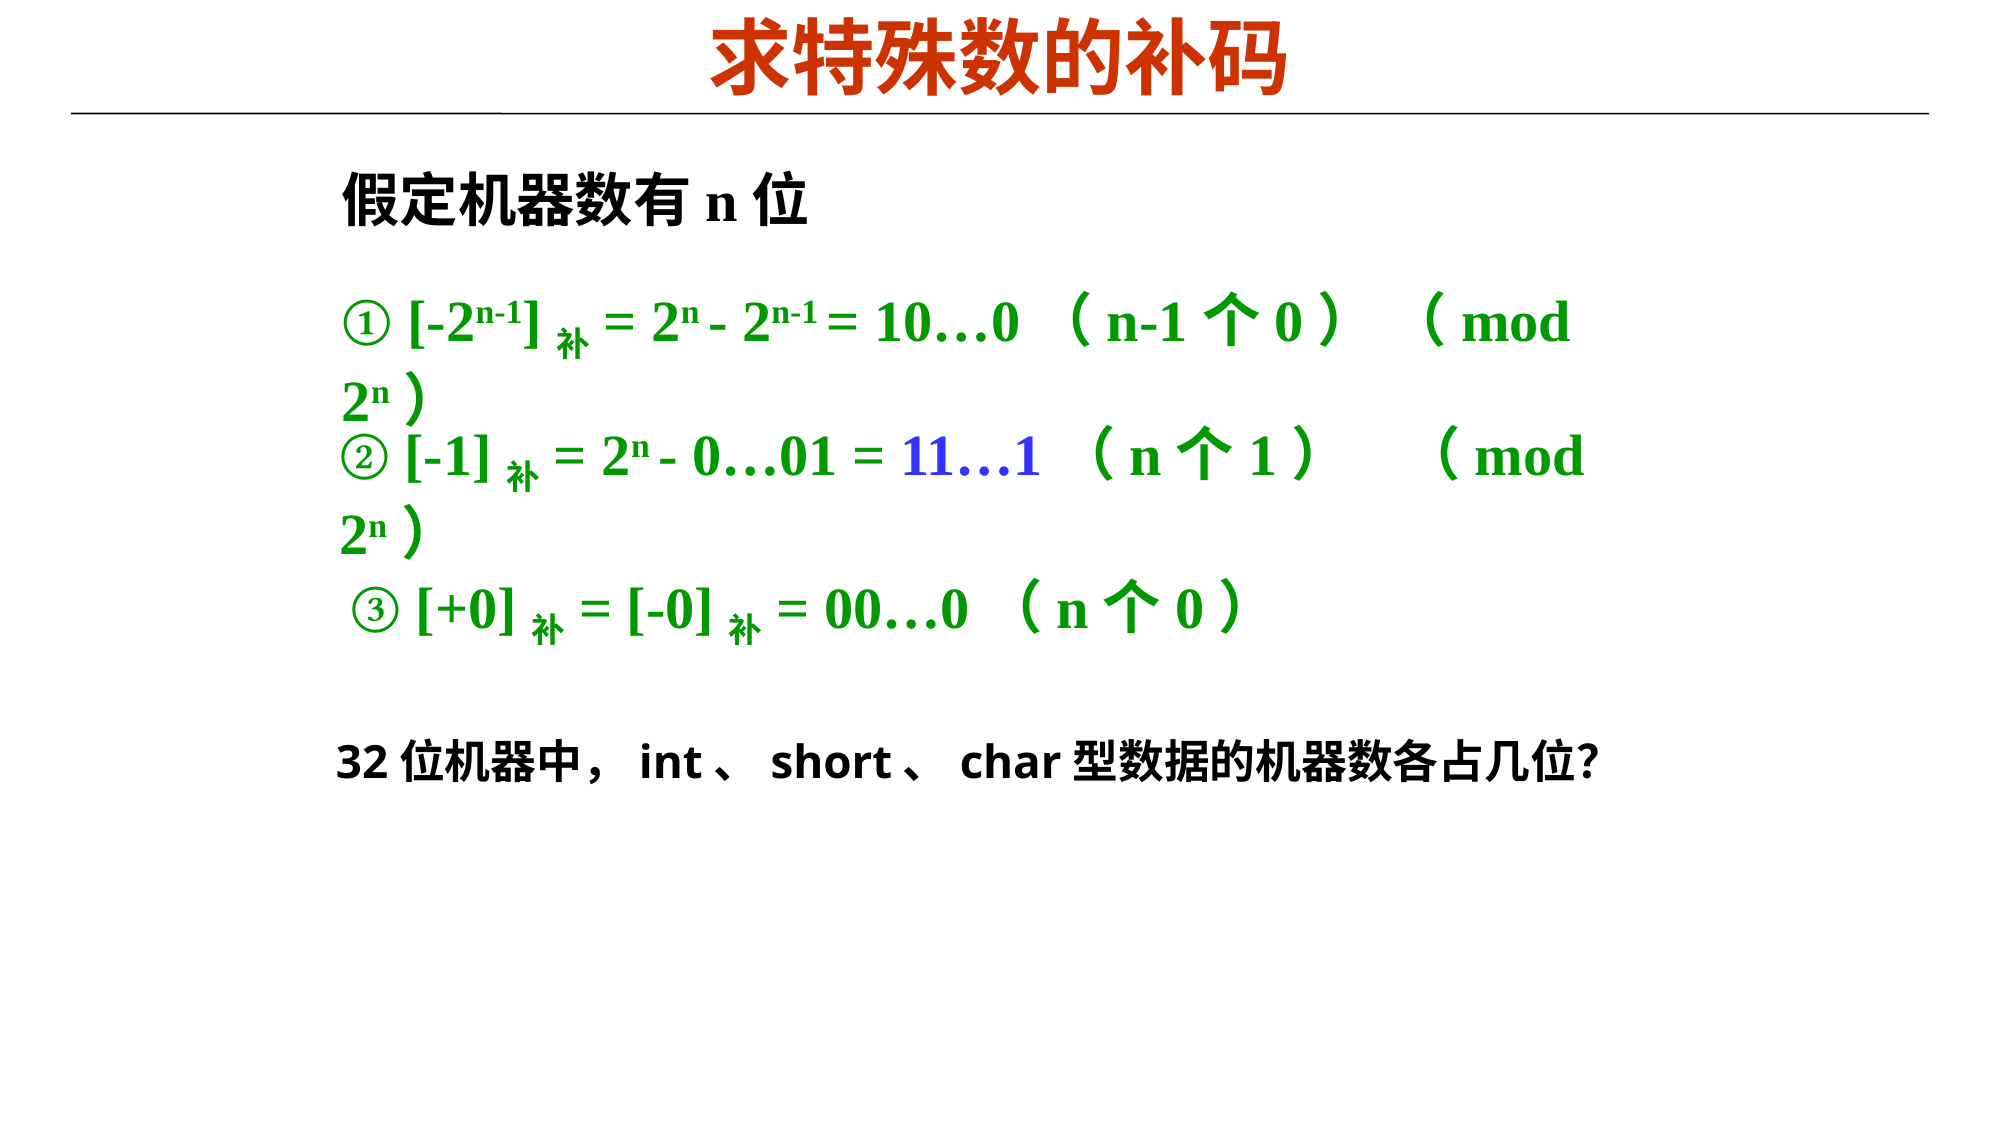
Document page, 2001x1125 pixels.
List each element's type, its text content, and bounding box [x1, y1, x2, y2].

text_box ③ [+0]补= [-0]补= 00…0（n个0） [335, 562, 1458, 657]
text_box ② [-1]补= 2n - 0…01 = 11…1（n个1） （mod 2n） [324, 409, 1668, 574]
text_box 假定机器数有n位 ① [-2n-1]补= 2n - 2n-1 = 10…0（n-1个0） （mod 2n） [327, 155, 1696, 441]
title 求特殊数的补码 [325, 1, 1675, 198]
text_box 32位机器中，int、short、char型数据的机器数各占几位？ [321, 724, 1628, 795]
